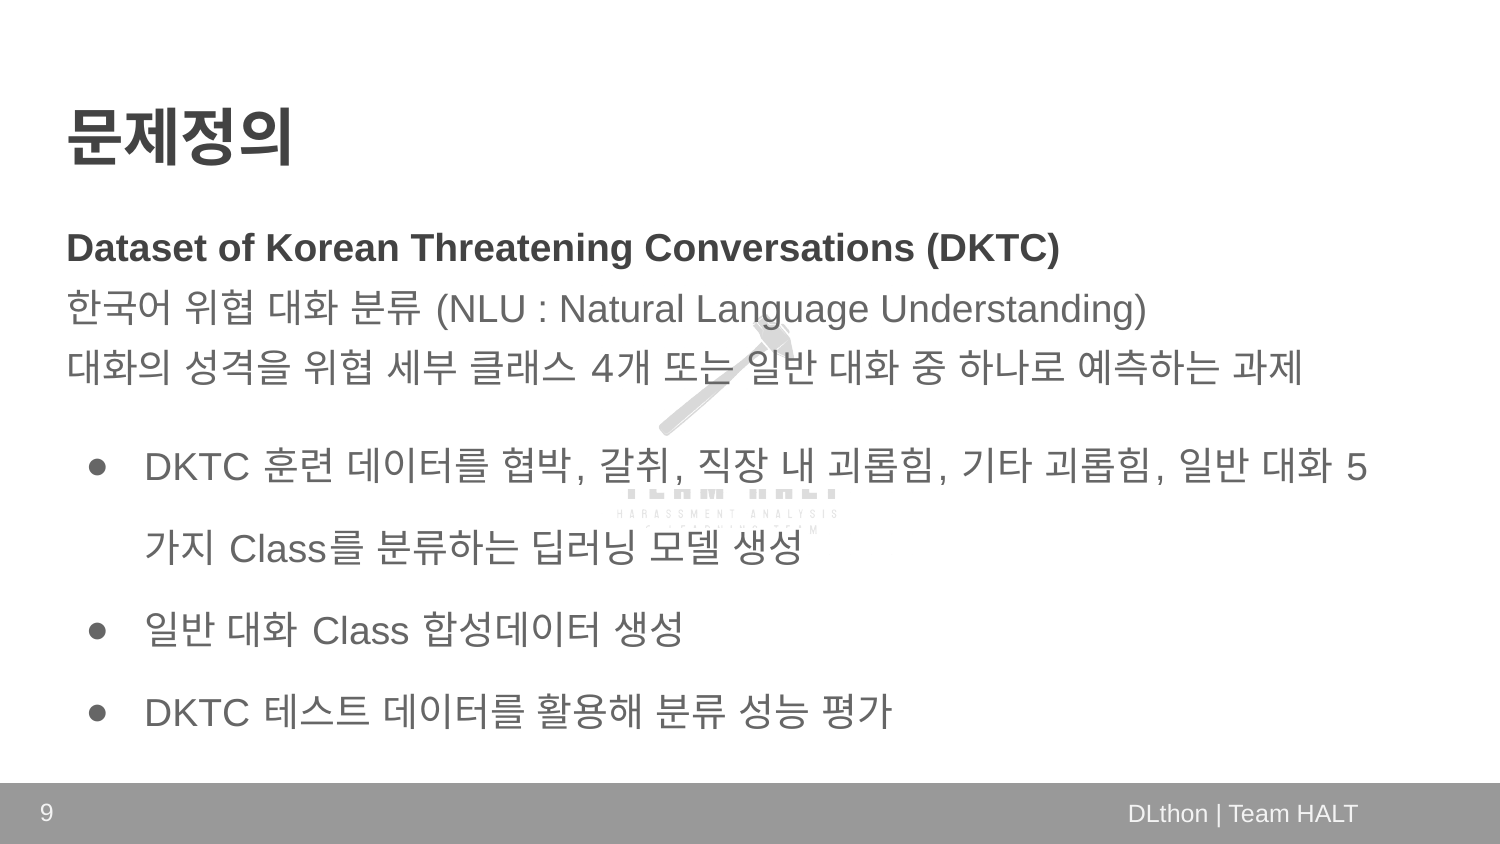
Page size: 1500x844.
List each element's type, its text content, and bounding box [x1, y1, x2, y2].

list Dataset of Korean Threatening Conversations (DKTC) 한국어 위협 대화 분류 (NLU : Natural Language Understanding) 대화의 성격을 위협 세부 클래스 4개 또는 일반 대화 중 하나로 예측하는 과제 DKTC 훈련 데이터를 협박, 갈취, 직장 내 괴롭힘, 기타 괴롭힘, 일반 대화 5가지 Class를 분류하는 딥러닝 모델 생성 일반 대화 Class 합성데이터 생성 DKTC 테스트 데이터를 활용해 분류 성능 평가 [51, 200, 1449, 752]
slide_number ‹#› [24, 779, 115, 844]
title 문제정의 [51, 51, 1449, 189]
